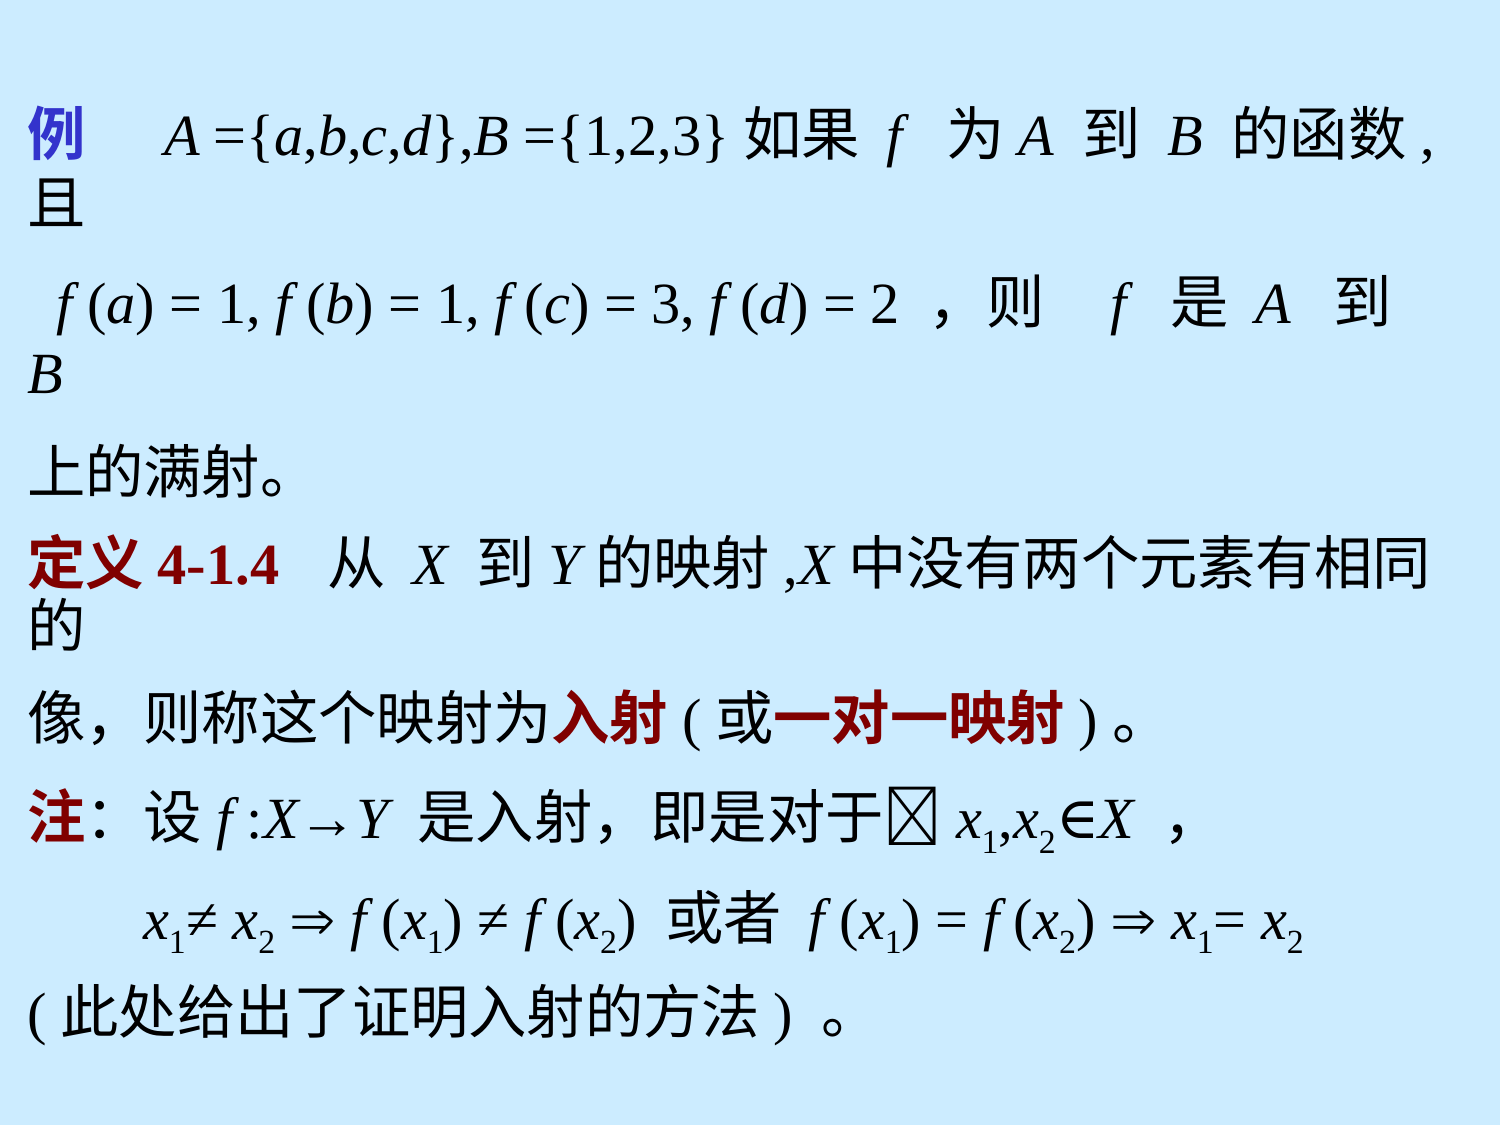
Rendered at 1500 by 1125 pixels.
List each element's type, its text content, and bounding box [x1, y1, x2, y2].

text_box 例 A ={a,b,c,d},B ={1,2,3}如果 f 为A 到 B 的函数,且 f (a) = 1, f (b) = 1, f (c) = 3, f (d) = 2 ，则 f 是 A 到 B 上的满射。 定义4-1.4 从 X 到Y的映射,X中没有两个元素有相同的 像，则称这个映射为入射(或一对一映射)。 注：设f :X→Y 是入射，即是对于x1,x2∈X ， x1≠ x2  f (x1) ≠ f (x2) 或者 f (x1) = f (x2)  x1= x2 (此处给出了证明入射的方法) 。 [12, 0, 1475, 1054]
